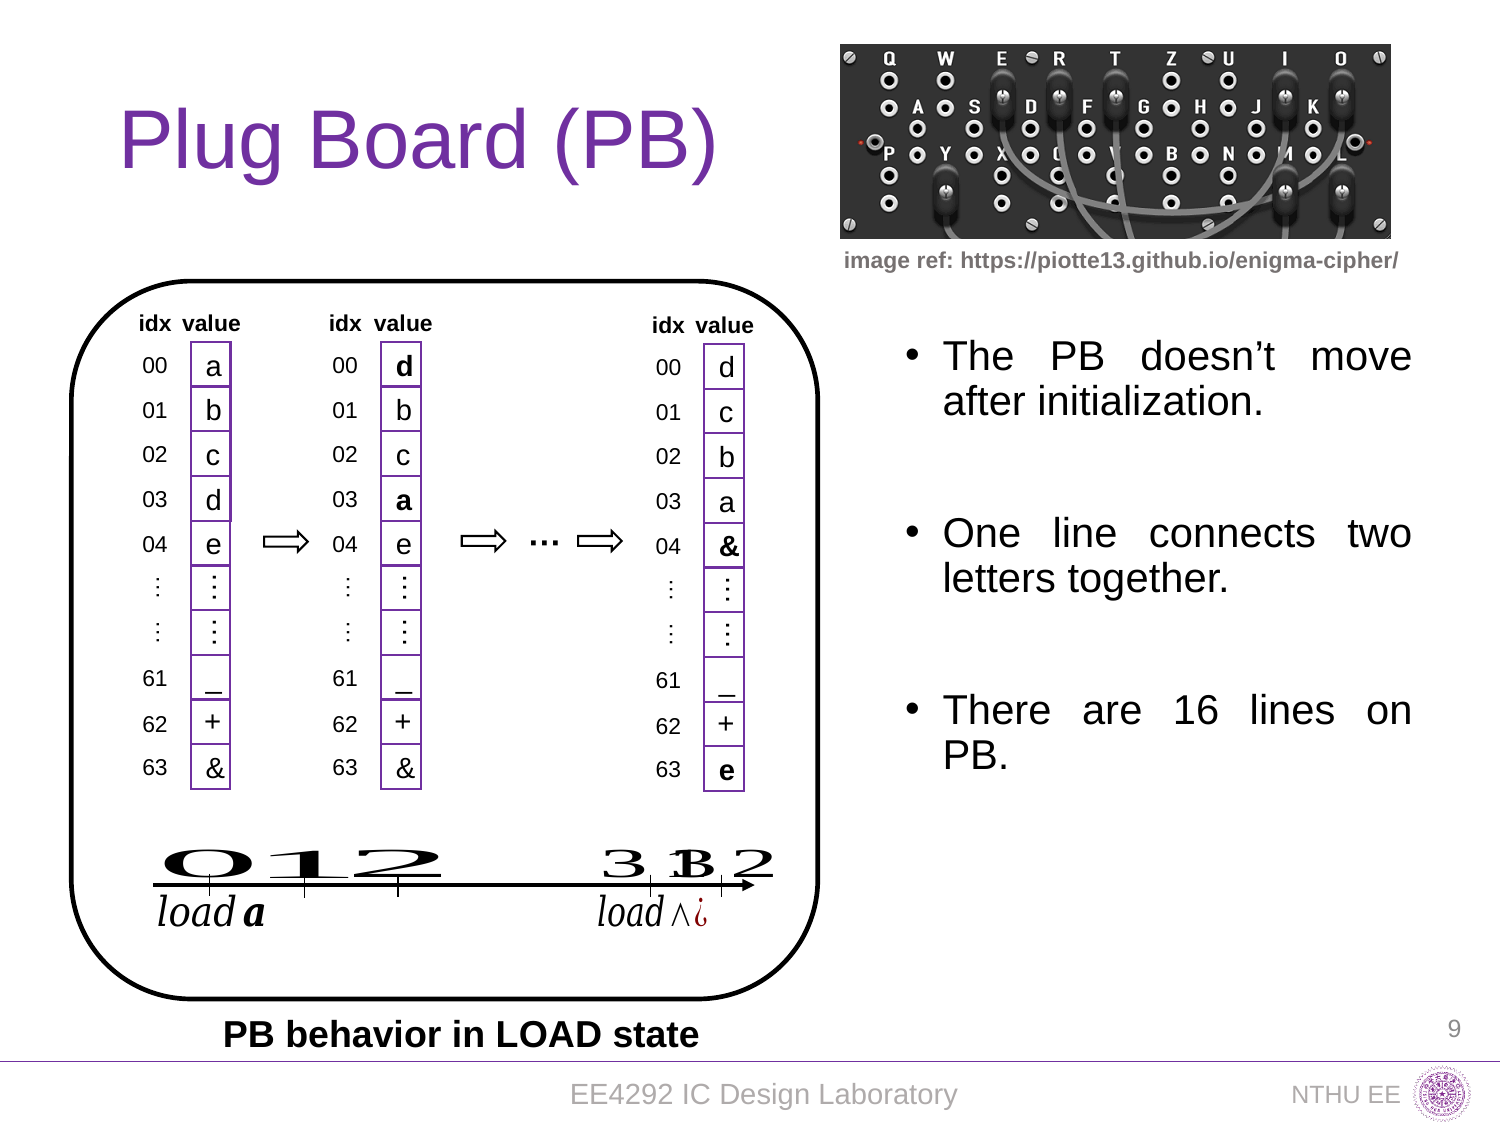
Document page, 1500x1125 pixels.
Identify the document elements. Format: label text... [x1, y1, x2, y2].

picture [1412, 1065, 1471, 1122]
list The PB doesn’t move after initialization. One line connects two letters together. There are 16 lines on PB. [889, 327, 1428, 1014]
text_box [71, 281, 842, 999]
text_box PB behavior in LOAD state [208, 1002, 716, 1108]
text_box EE4292 IC Design Laboratory [554, 1068, 975, 1118]
picture [840, 44, 1391, 239]
title Plug Board (PB) [103, 42, 1397, 242]
text_box image ref: https://piotte13.github.io/enigma-cipher/ [828, 238, 1415, 281]
slide_number 9 [1139, 997, 1477, 1058]
